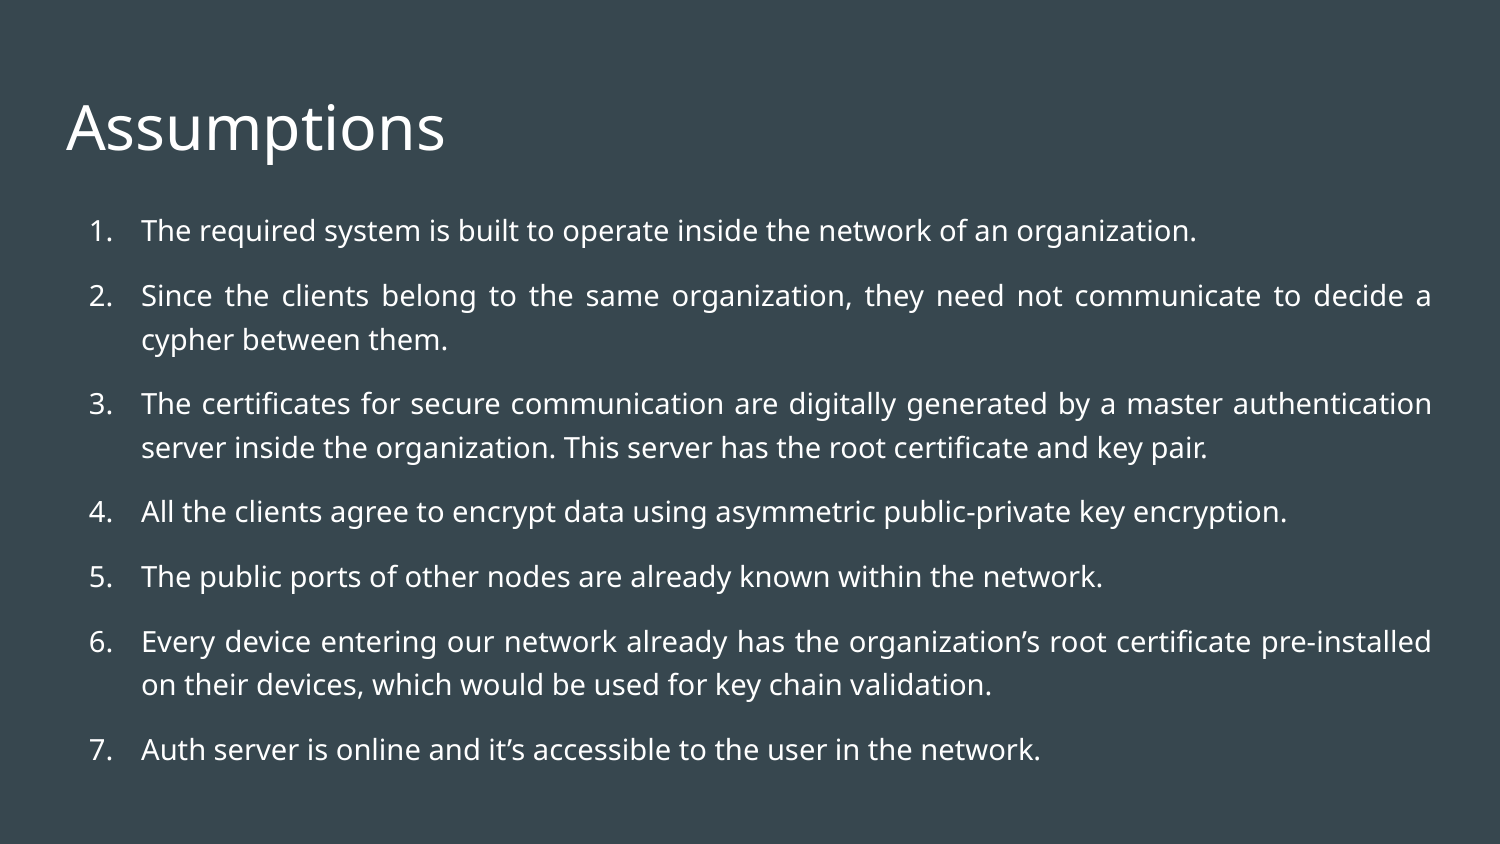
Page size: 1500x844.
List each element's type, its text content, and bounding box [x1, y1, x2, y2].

list The required system is built to operate inside the network of an organization. Since the clients belong to the same organization, they need not communicate to decide a cypher between them. The certificates for secure communication are digitally generated by a master authentication server inside the organization. This server has the root certificate and key pair. All the clients agree to encrypt data using asymmetric public-private key encryption. The public ports of other nodes are already known within the network. Every device entering our network already has the organization’s root certificate pre-installed on their devices, which would be used for key chain validation. Auth server is online and it’s accessible to the user in the network. [51, 189, 1449, 807]
title Assumptions [51, 72, 1449, 167]
